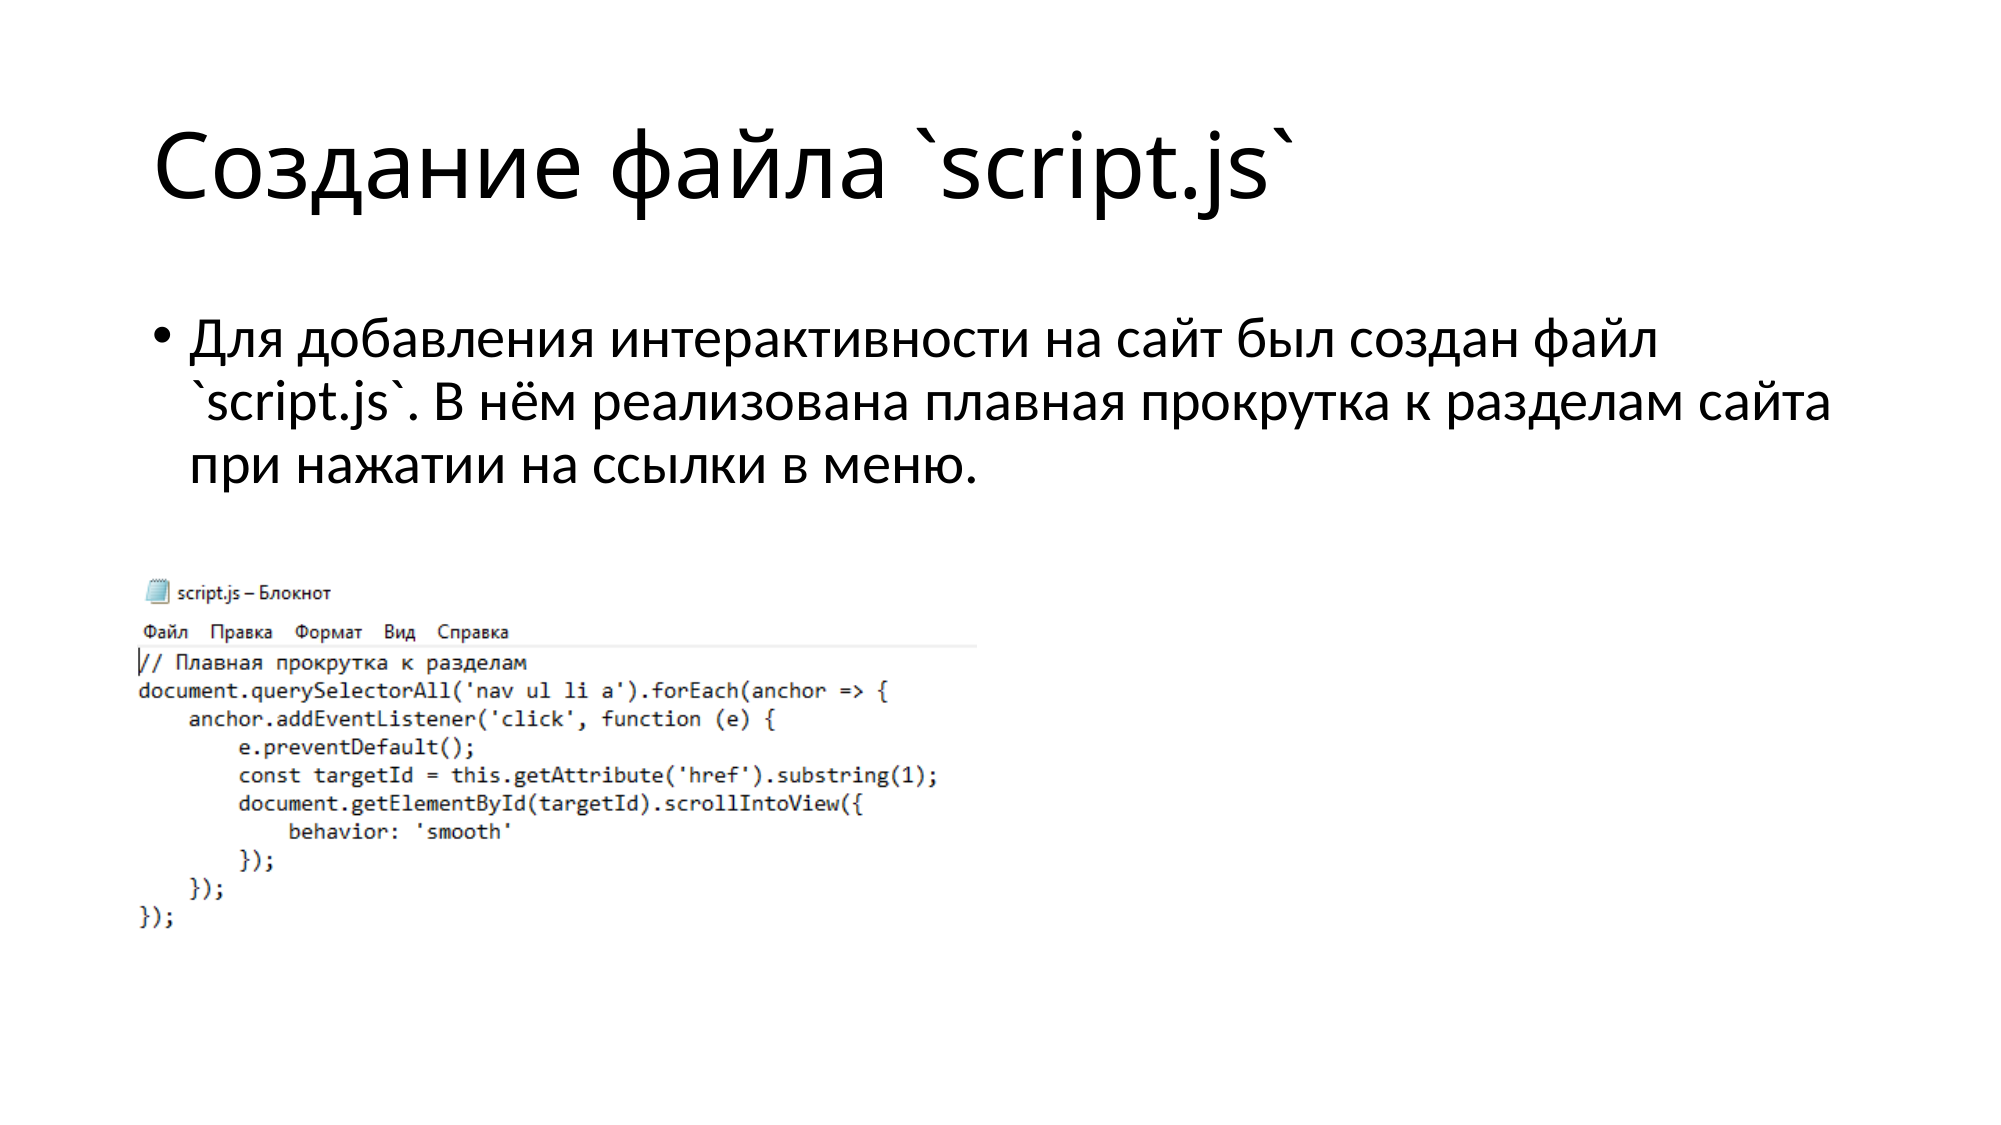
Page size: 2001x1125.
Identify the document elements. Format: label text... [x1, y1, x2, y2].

picture [137, 576, 977, 1052]
title Создание файла `script.js` [137, 59, 1863, 278]
list Для добавления интерактивности на сайт был создан файл `script.js`. В нём реализована плавная прокрутка к разделам сайта при нажатии на ссылки в меню. [137, 299, 1863, 1014]
